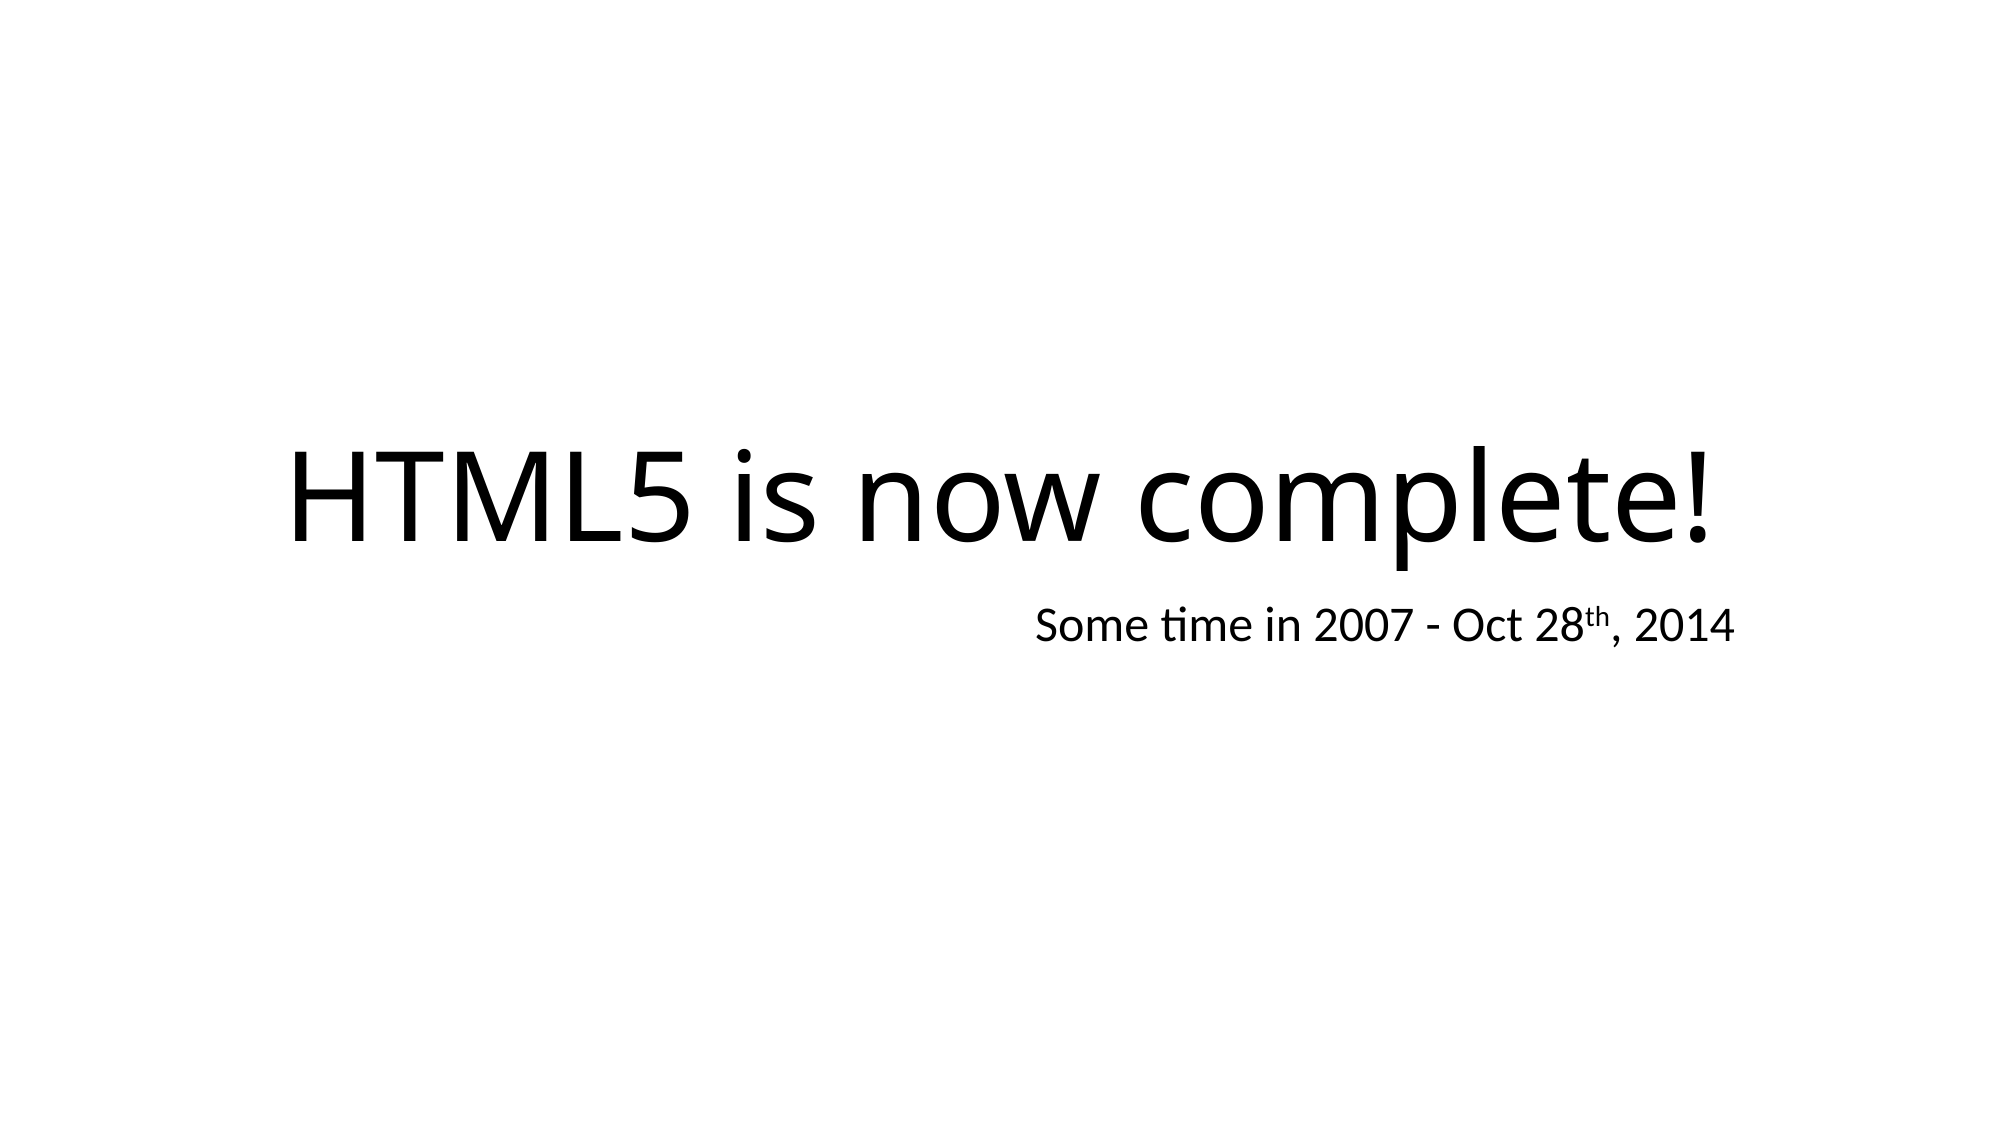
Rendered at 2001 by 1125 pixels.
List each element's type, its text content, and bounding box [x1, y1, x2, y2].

title HTML5 is now complete! [249, 184, 1750, 576]
subtitle Some time in 2007 - Oct 28th, 2014 [249, 590, 1750, 863]
